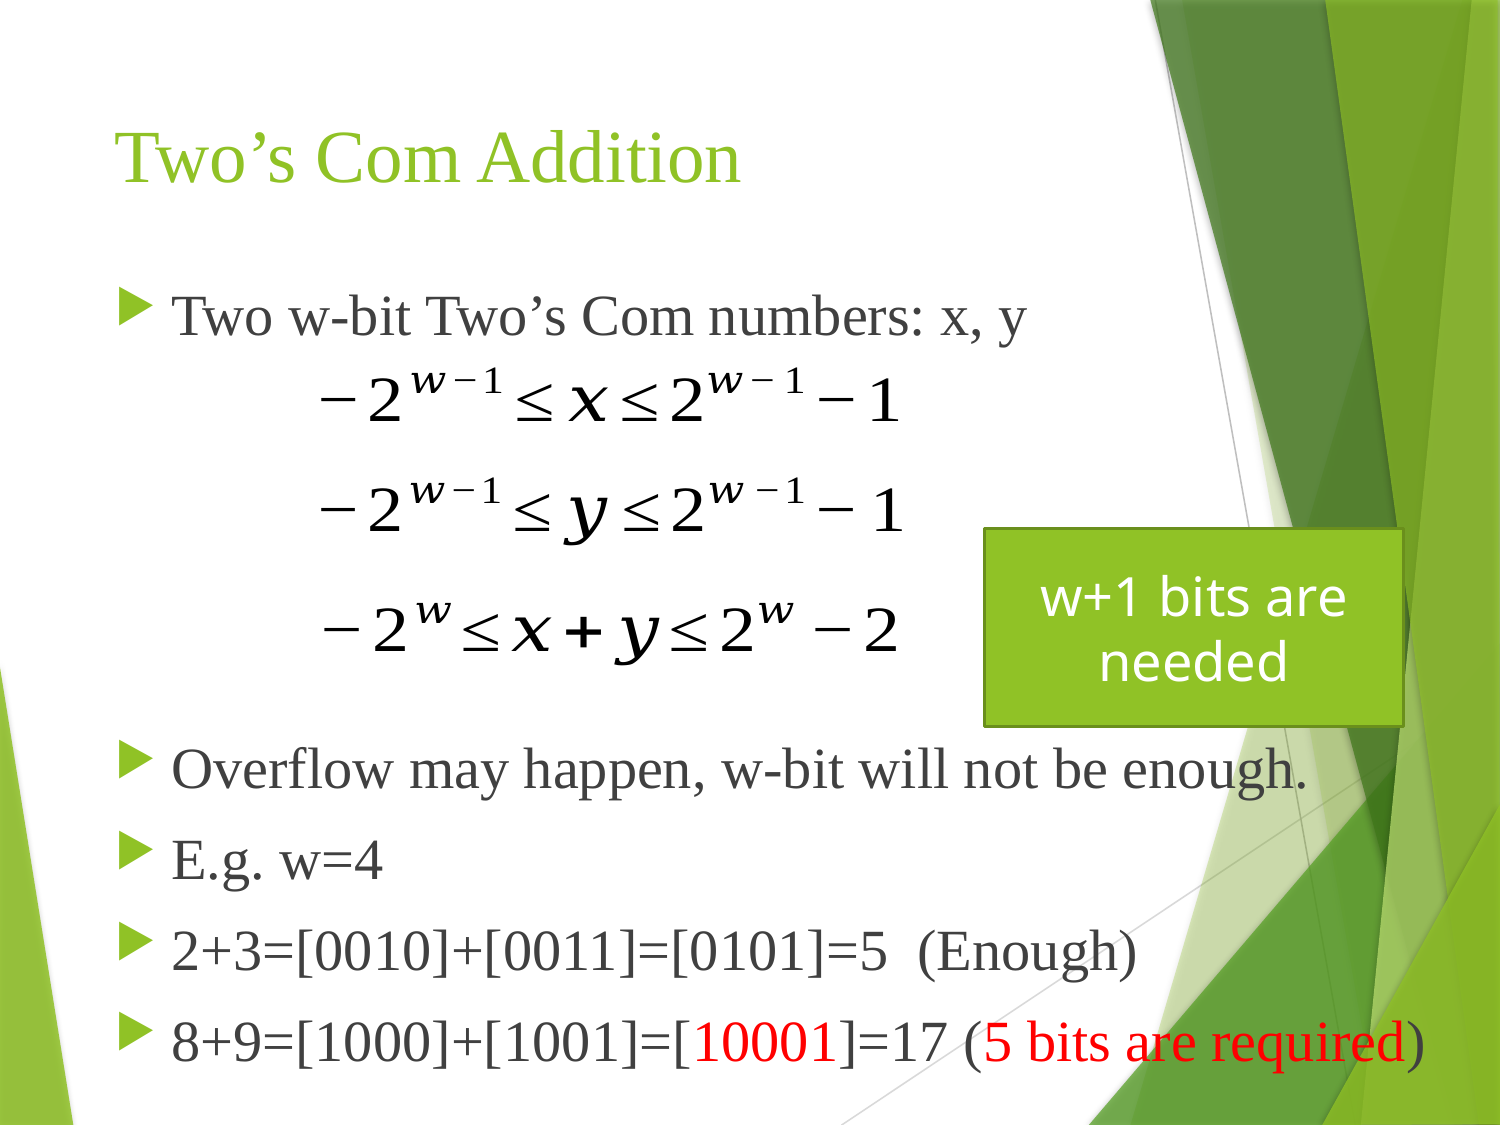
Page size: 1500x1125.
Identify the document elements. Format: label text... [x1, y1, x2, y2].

list Two w-bit Two’s Com numbers: x, y Overflow may happen, w-bit will not be enough. E.g. w=4 2+3=[0010]+[0011]=[0101]=5 (Enough) 8+9=[1000]+[1001]=[10001]=17 (5 bits are required) [99, 269, 1443, 1092]
text_box w+1 bits are needed [983, 527, 1405, 728]
title Two’s Com Addition [99, 99, 1142, 224]
